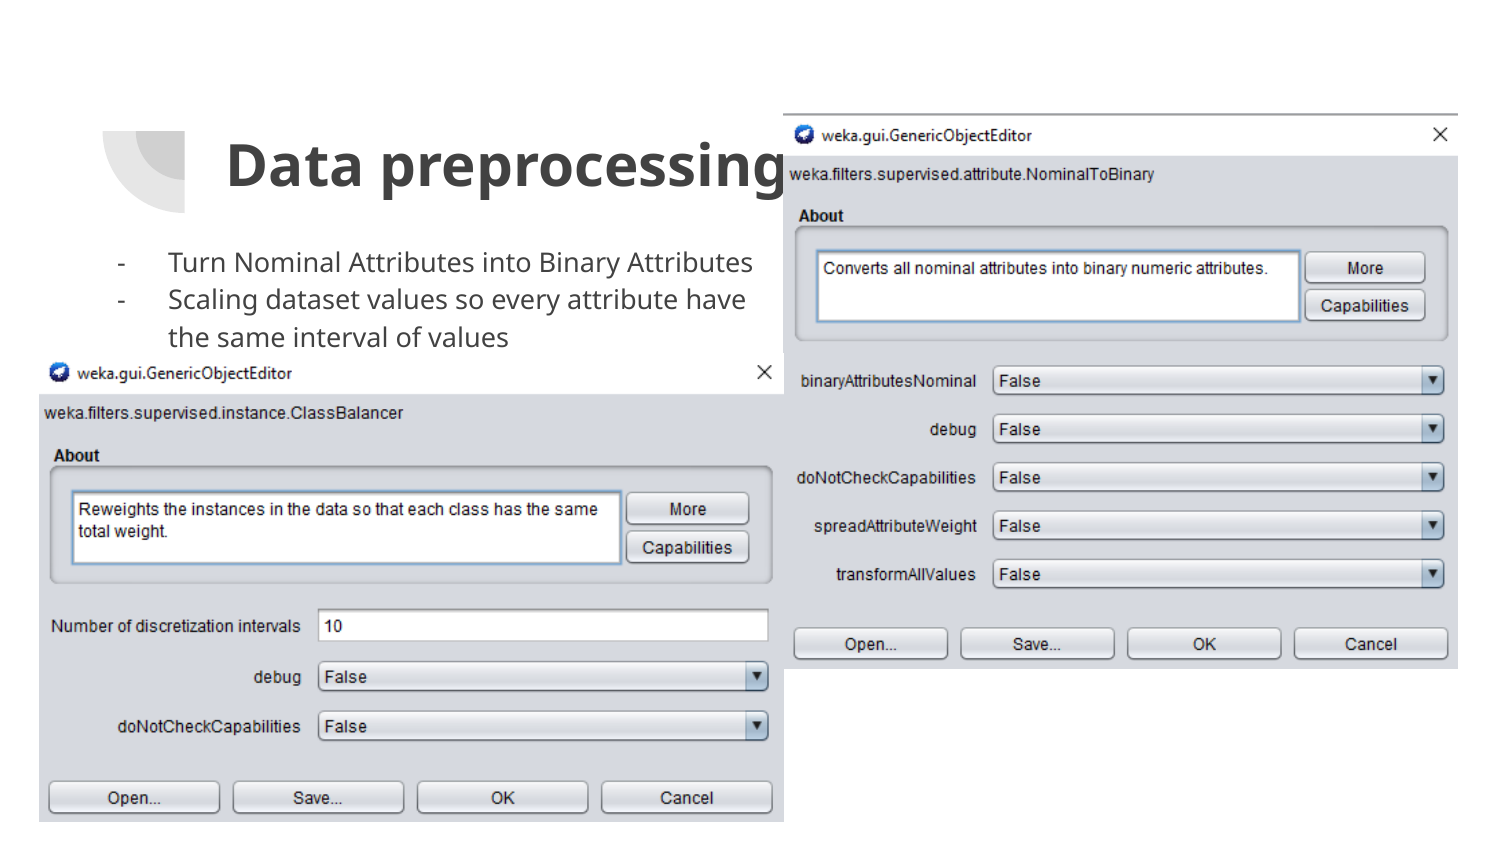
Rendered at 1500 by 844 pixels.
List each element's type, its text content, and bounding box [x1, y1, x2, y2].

picture [39, 113, 1458, 822]
title Data preprocessing [210, 113, 781, 242]
list Turn Nominal Attributes into Binary Attributes Scaling dataset values so every attribute have the same interval of values [78, 225, 778, 352]
